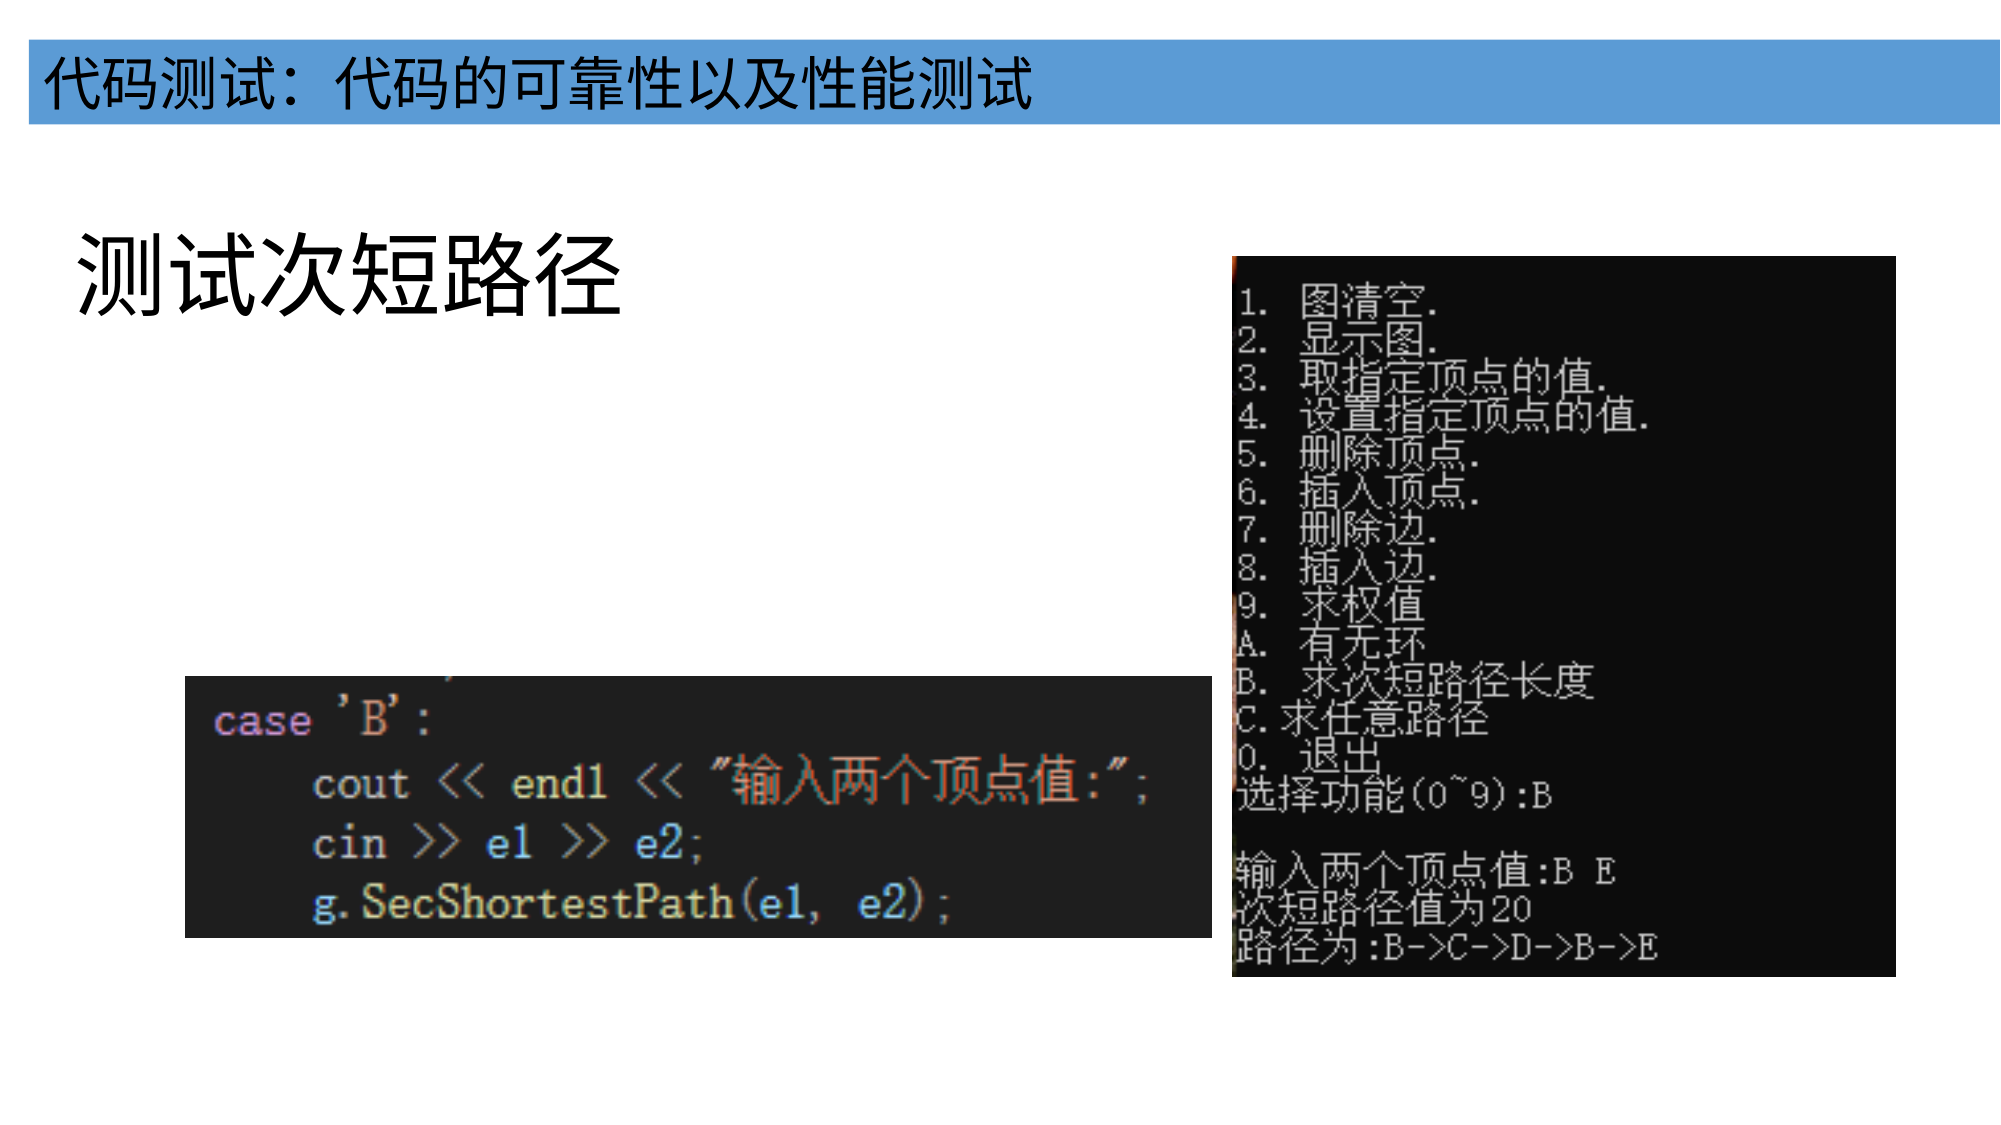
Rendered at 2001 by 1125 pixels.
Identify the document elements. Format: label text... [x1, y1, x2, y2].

picture [185, 676, 1212, 938]
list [1232, 256, 1896, 977]
text_box 代码测试：代码的可靠性以及性能测试 [28, 39, 2000, 125]
title 测试次短路径 [59, 170, 1785, 389]
